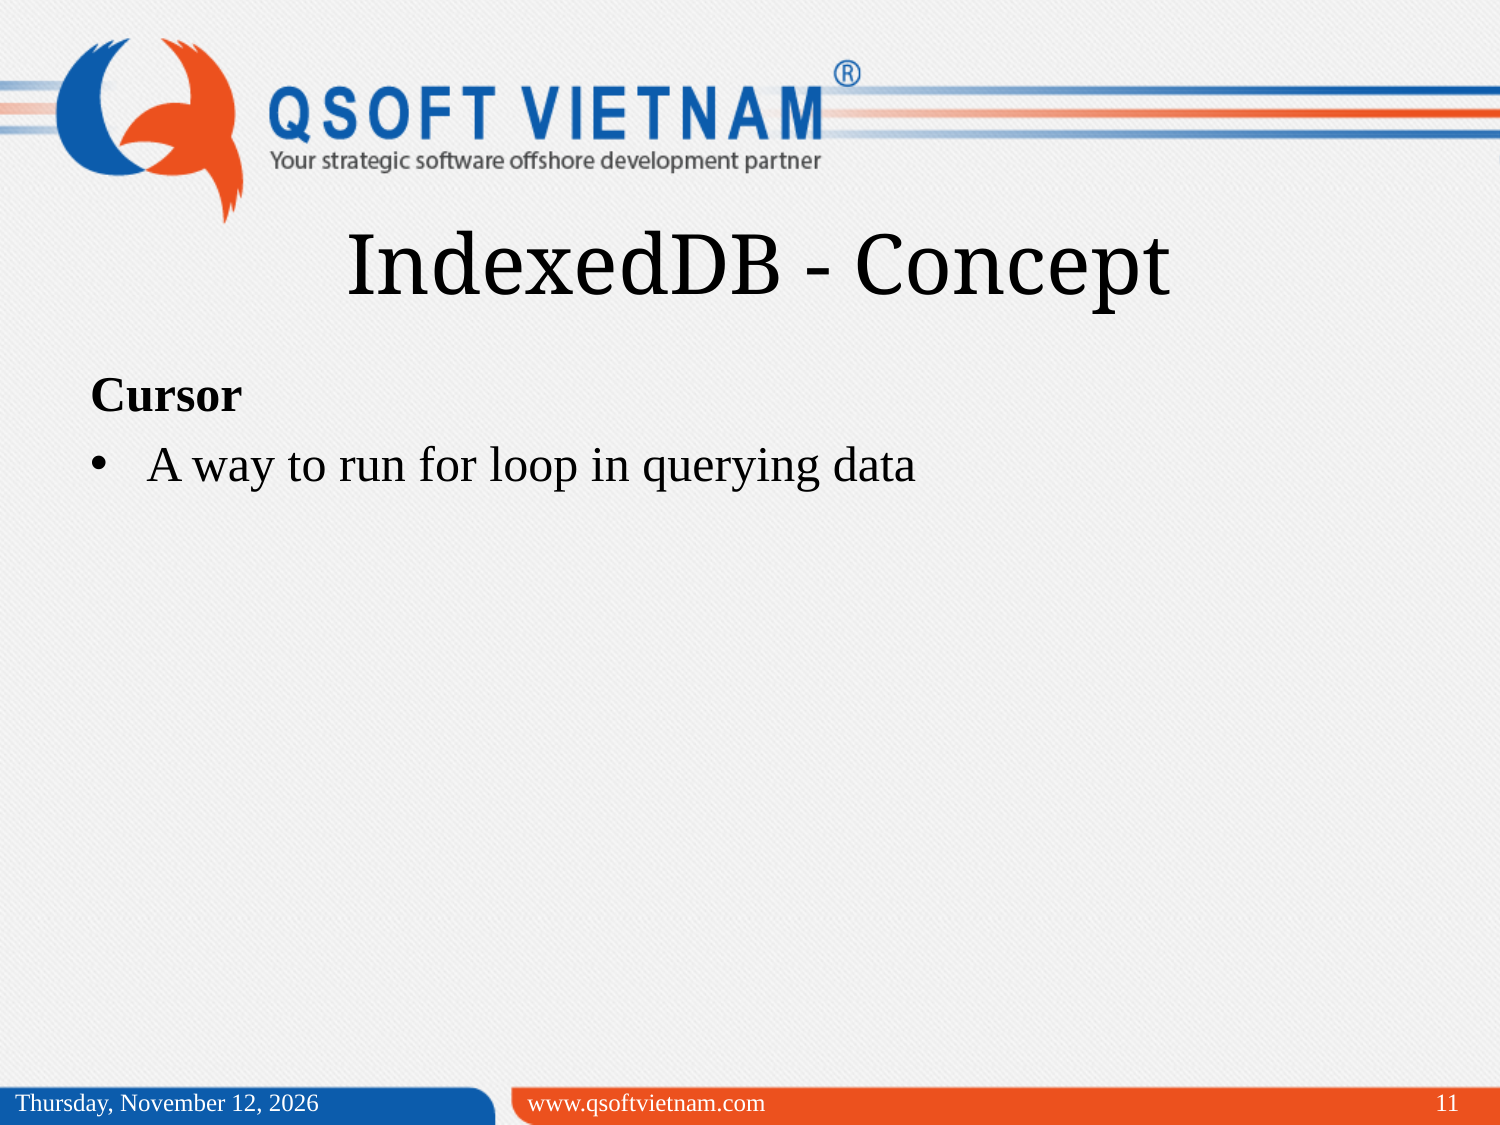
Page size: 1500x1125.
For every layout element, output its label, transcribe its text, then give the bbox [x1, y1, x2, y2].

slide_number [0, 1071, 350, 1125]
text_box IndexedDB - Concept [43, 167, 1475, 355]
footer www.qsoftvietnam.com [512, 1071, 988, 1125]
slide_number 11 [1124, 1071, 1475, 1125]
text_box Cursor A way to run for loop in querying data [74, 354, 1425, 906]
picture [0, 0, 1500, 1125]
